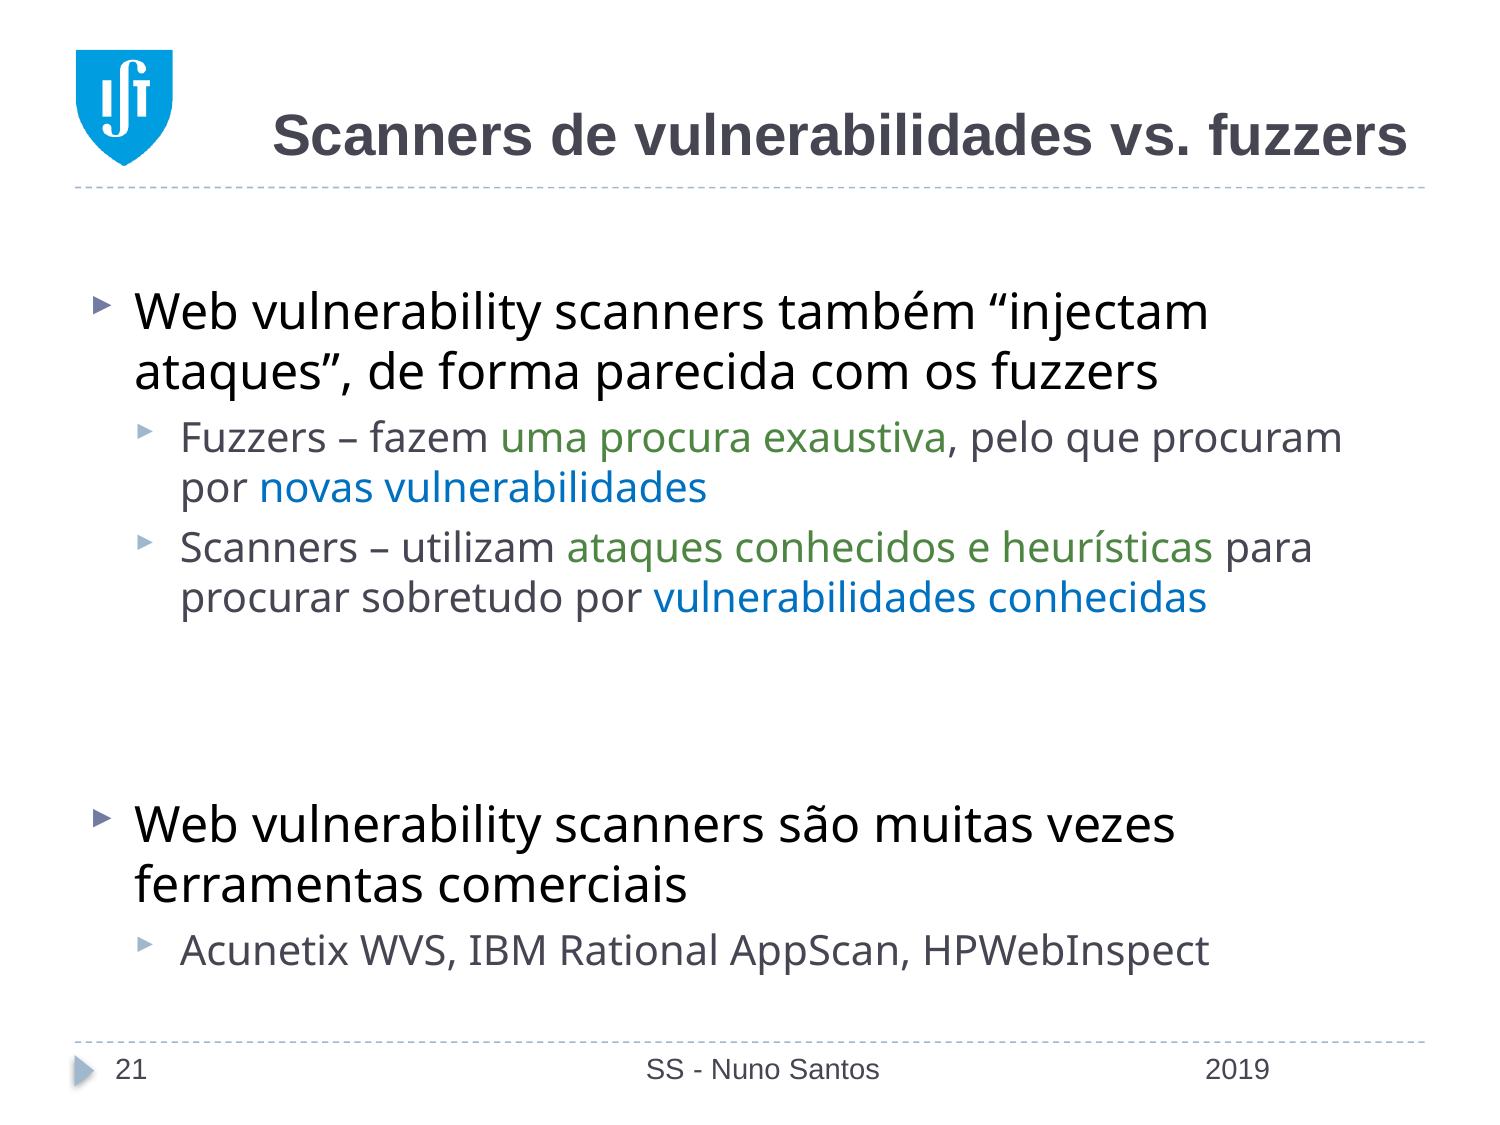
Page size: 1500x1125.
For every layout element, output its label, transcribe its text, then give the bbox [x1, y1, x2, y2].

title Scanners de vulnerabilidades vs. fuzzers [200, 24, 1425, 175]
slide_number 21 [100, 1042, 426, 1103]
list Web vulnerability scanners também “injectam ataques”, de forma parecida com os fuzzers Fuzzers – fazem uma procura exaustiva, pelo que procuram por novas vulnerabilidades Scanners – utilizam ataques conhecidos e heurísticas para procurar sobretudo por vulnerabilidades conhecidas Web vulnerability scanners são muitas vezes ferramentas comerciais Acunetix WVS, IBM Rational AppScan, HPWebInspect [75, 200, 1425, 1010]
footer SS - Nuno Santos [475, 1042, 1051, 1103]
slide_number 2019 [1051, 1042, 1426, 1103]
picture [68, 42, 180, 175]
